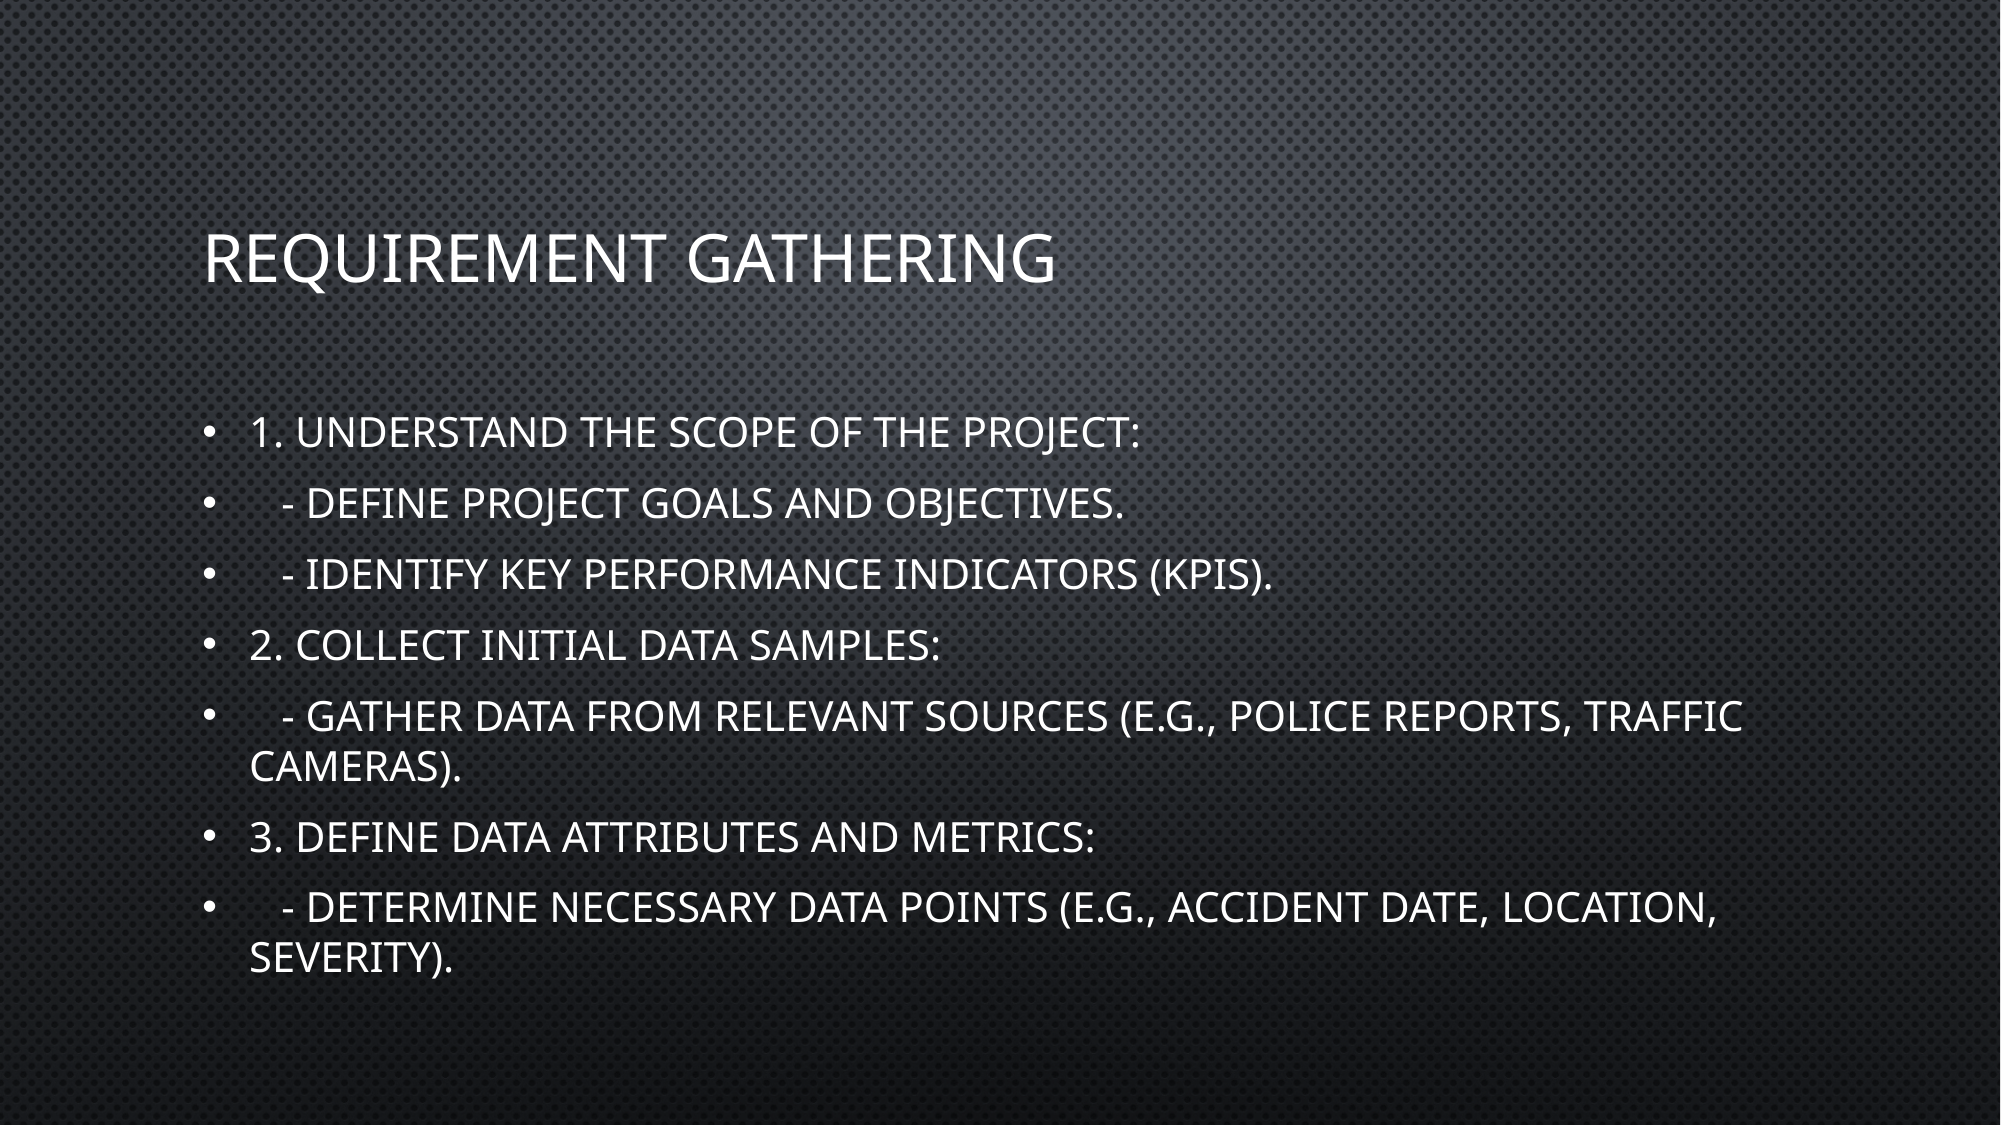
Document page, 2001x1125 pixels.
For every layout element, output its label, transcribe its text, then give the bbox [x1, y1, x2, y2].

title Requirement Gathering [187, 99, 1813, 413]
list 1. Understand the scope of the project: - Define project goals and objectives. - Identify key performance indicators (KPIs). 2. Collect initial data samples: - Gather data from relevant sources (e.g., police reports, traffic cameras). 3. Define data attributes and metrics: - Determine necessary data points (e.g., accident date, location, severity). [187, 437, 1813, 950]
